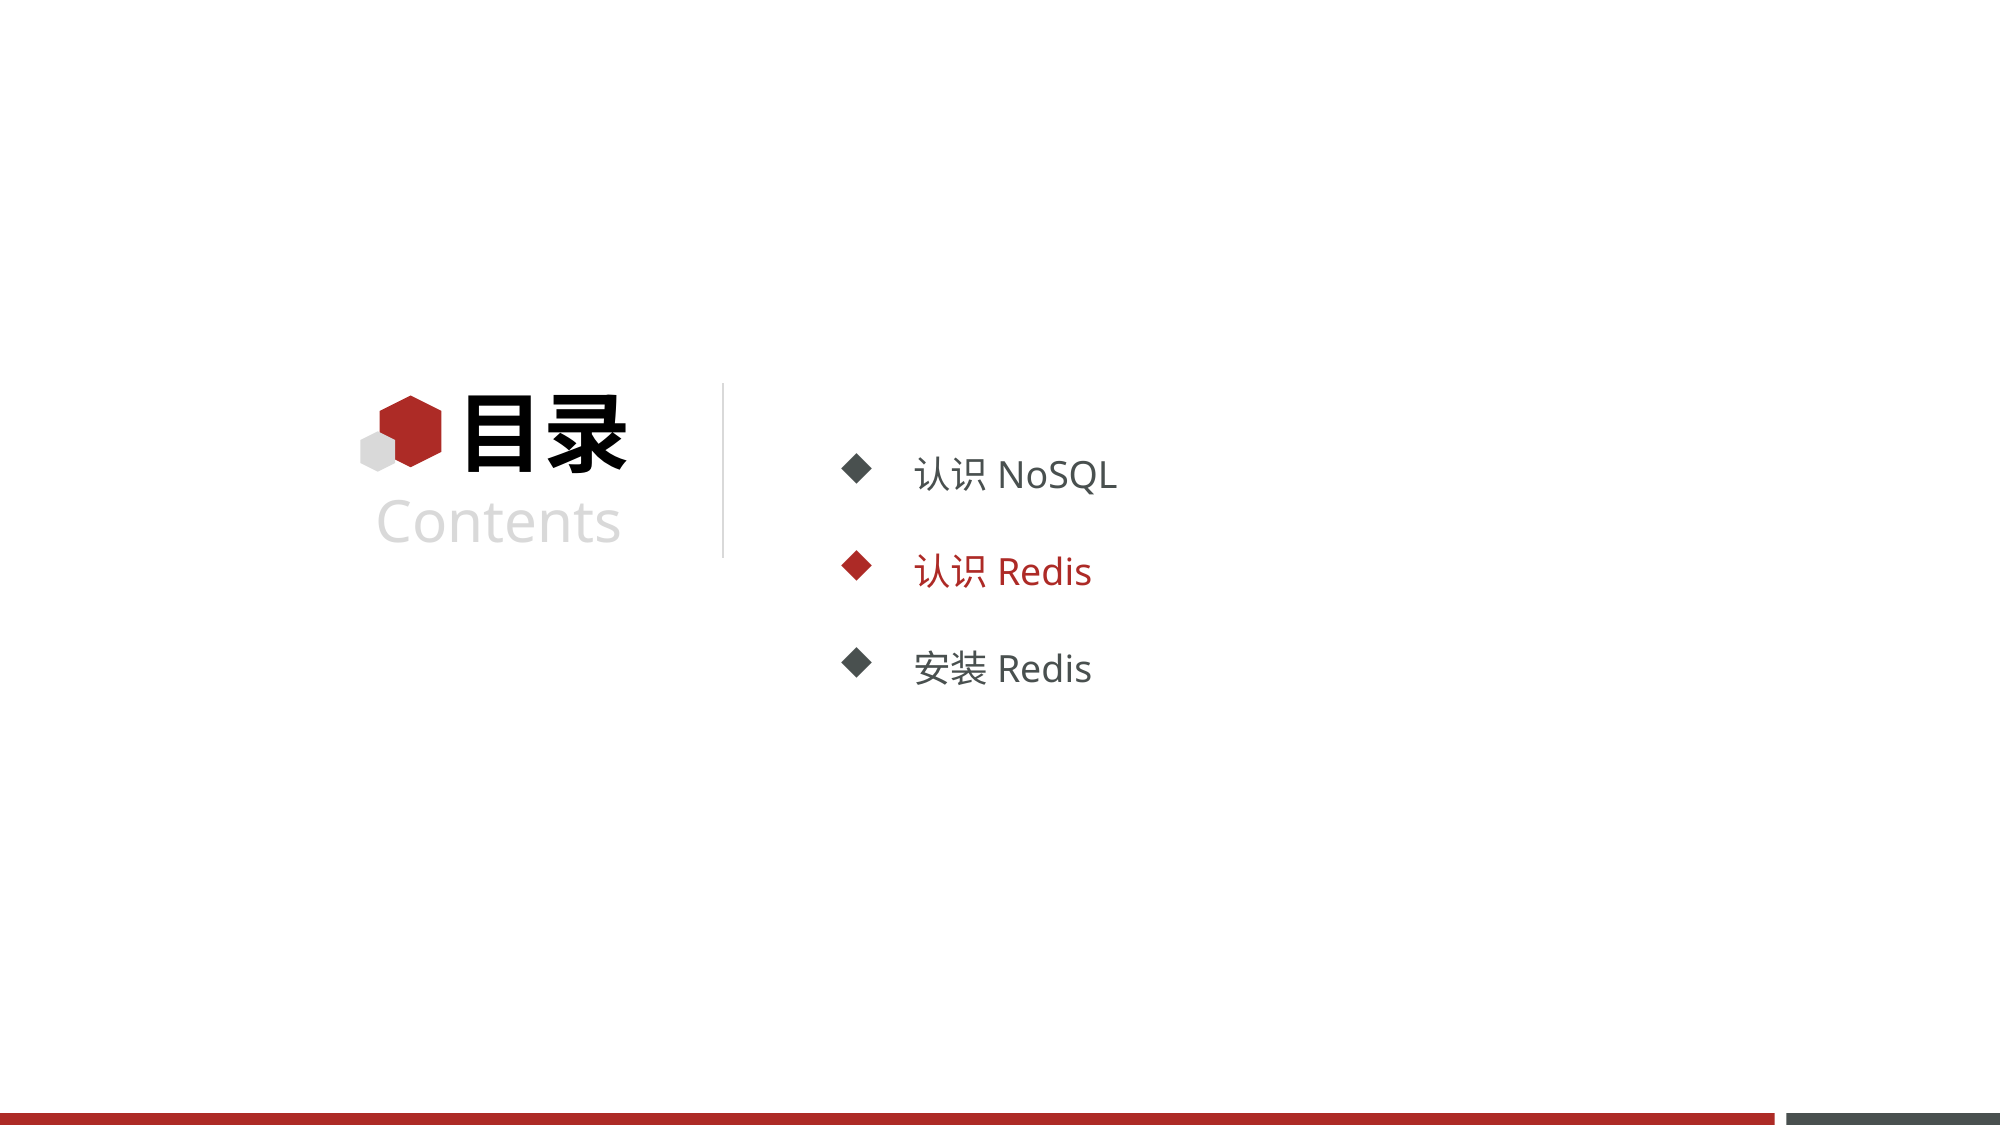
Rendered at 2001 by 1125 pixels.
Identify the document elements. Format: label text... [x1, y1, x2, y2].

text_box 认识Redis [823, 497, 1804, 594]
text_box 认识NoSQL [823, 399, 1804, 497]
text_box 安装Redis [823, 594, 1804, 697]
